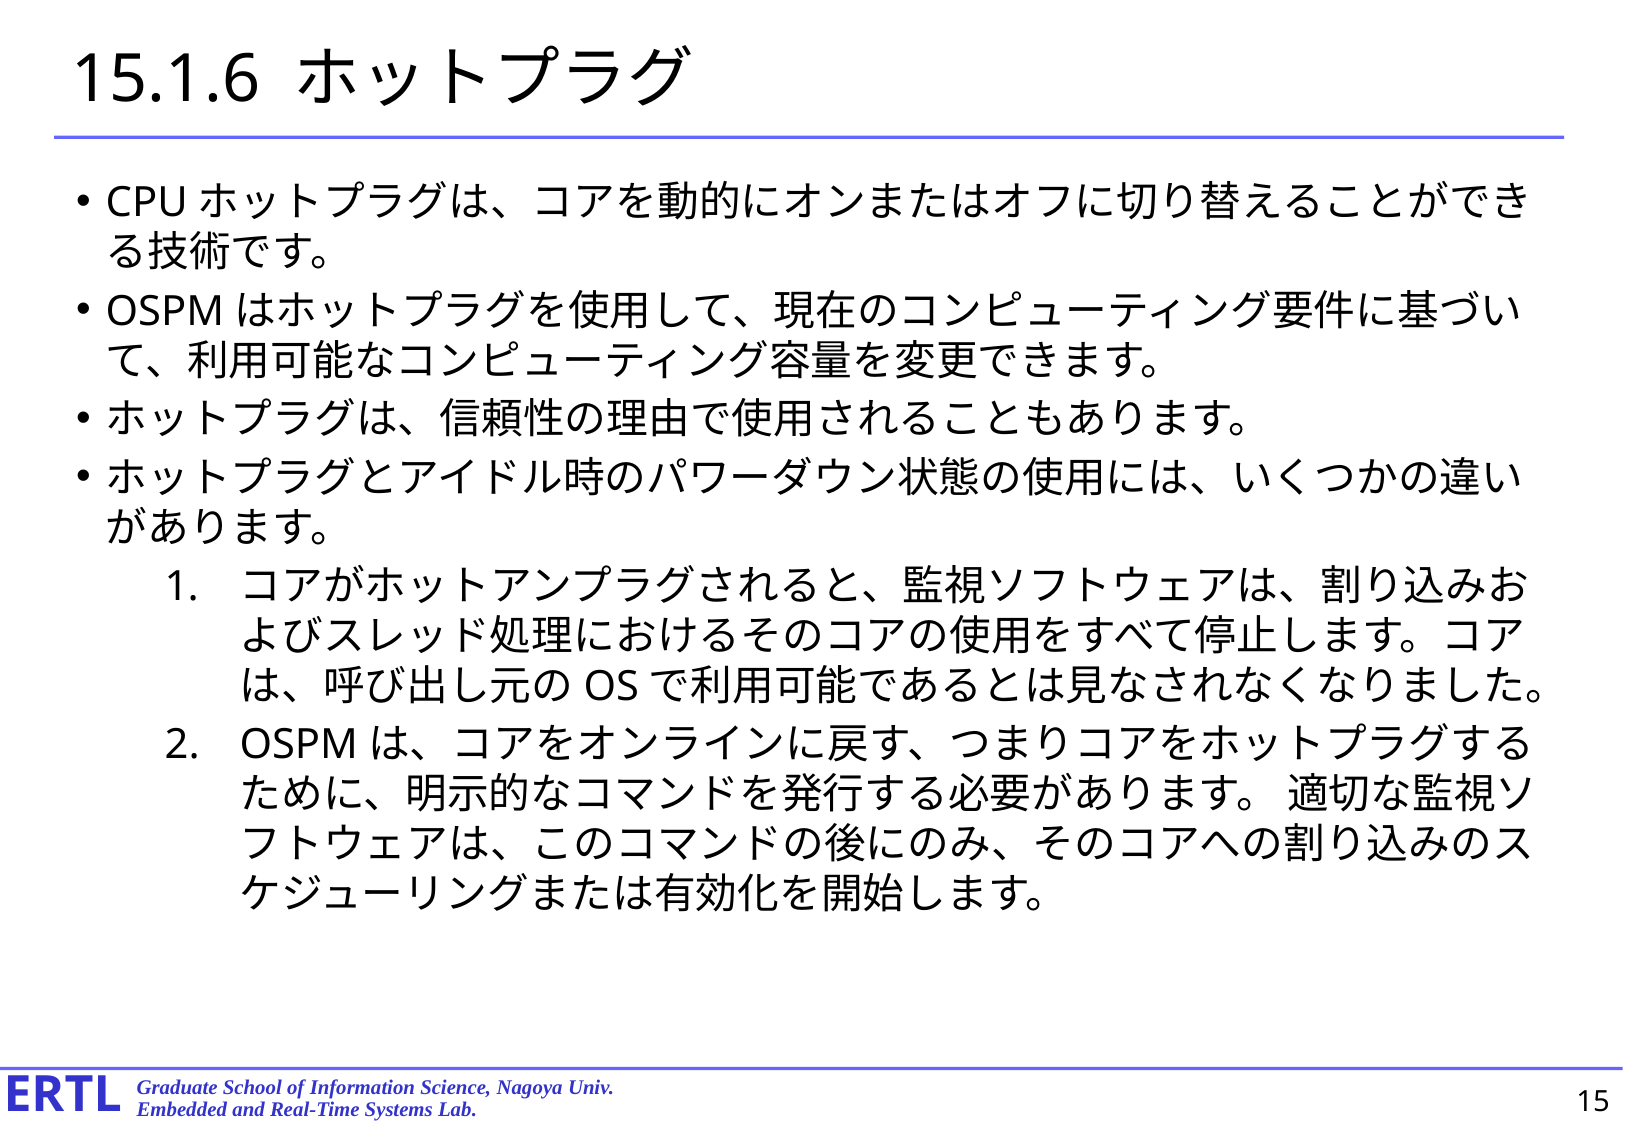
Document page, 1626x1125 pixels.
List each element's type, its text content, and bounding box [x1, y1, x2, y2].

slide_number 15 [1286, 1074, 1625, 1125]
list CPUホットプラグは、コアを動的にオンまたはオフに切り替えることができる技術です。 OSPMはホットプラグを使用して、現在のコンピューティング要件に基づいて、利用可能なコンピューティング容量を変更できます。 ホットプラグは、信頼性の理由で使用されることもあります。 ホットプラグとアイドル時のパワーダウン状態の使用には、いくつかの違いがあります。 コアがホットアンプラグされると、監視ソフトウェアは、割り込みおよびスレッド処理におけるそのコアの使用をすべて停止します。コアは、呼び出し元のOSで利用可能であるとは見なされなくなりました。 OSPMは、コアをオンラインに戻す、つまりコアをホットプラグするために、明示的なコマンドを発行する必要があります。 適切な監視ソフトウェアは、このコマンドの後にのみ、そのコアへの割り込みのスケジューリングまたは有効化を開始します。 [60, 167, 1560, 1039]
title 15.1.6 ホットプラグ [56, 37, 1504, 113]
